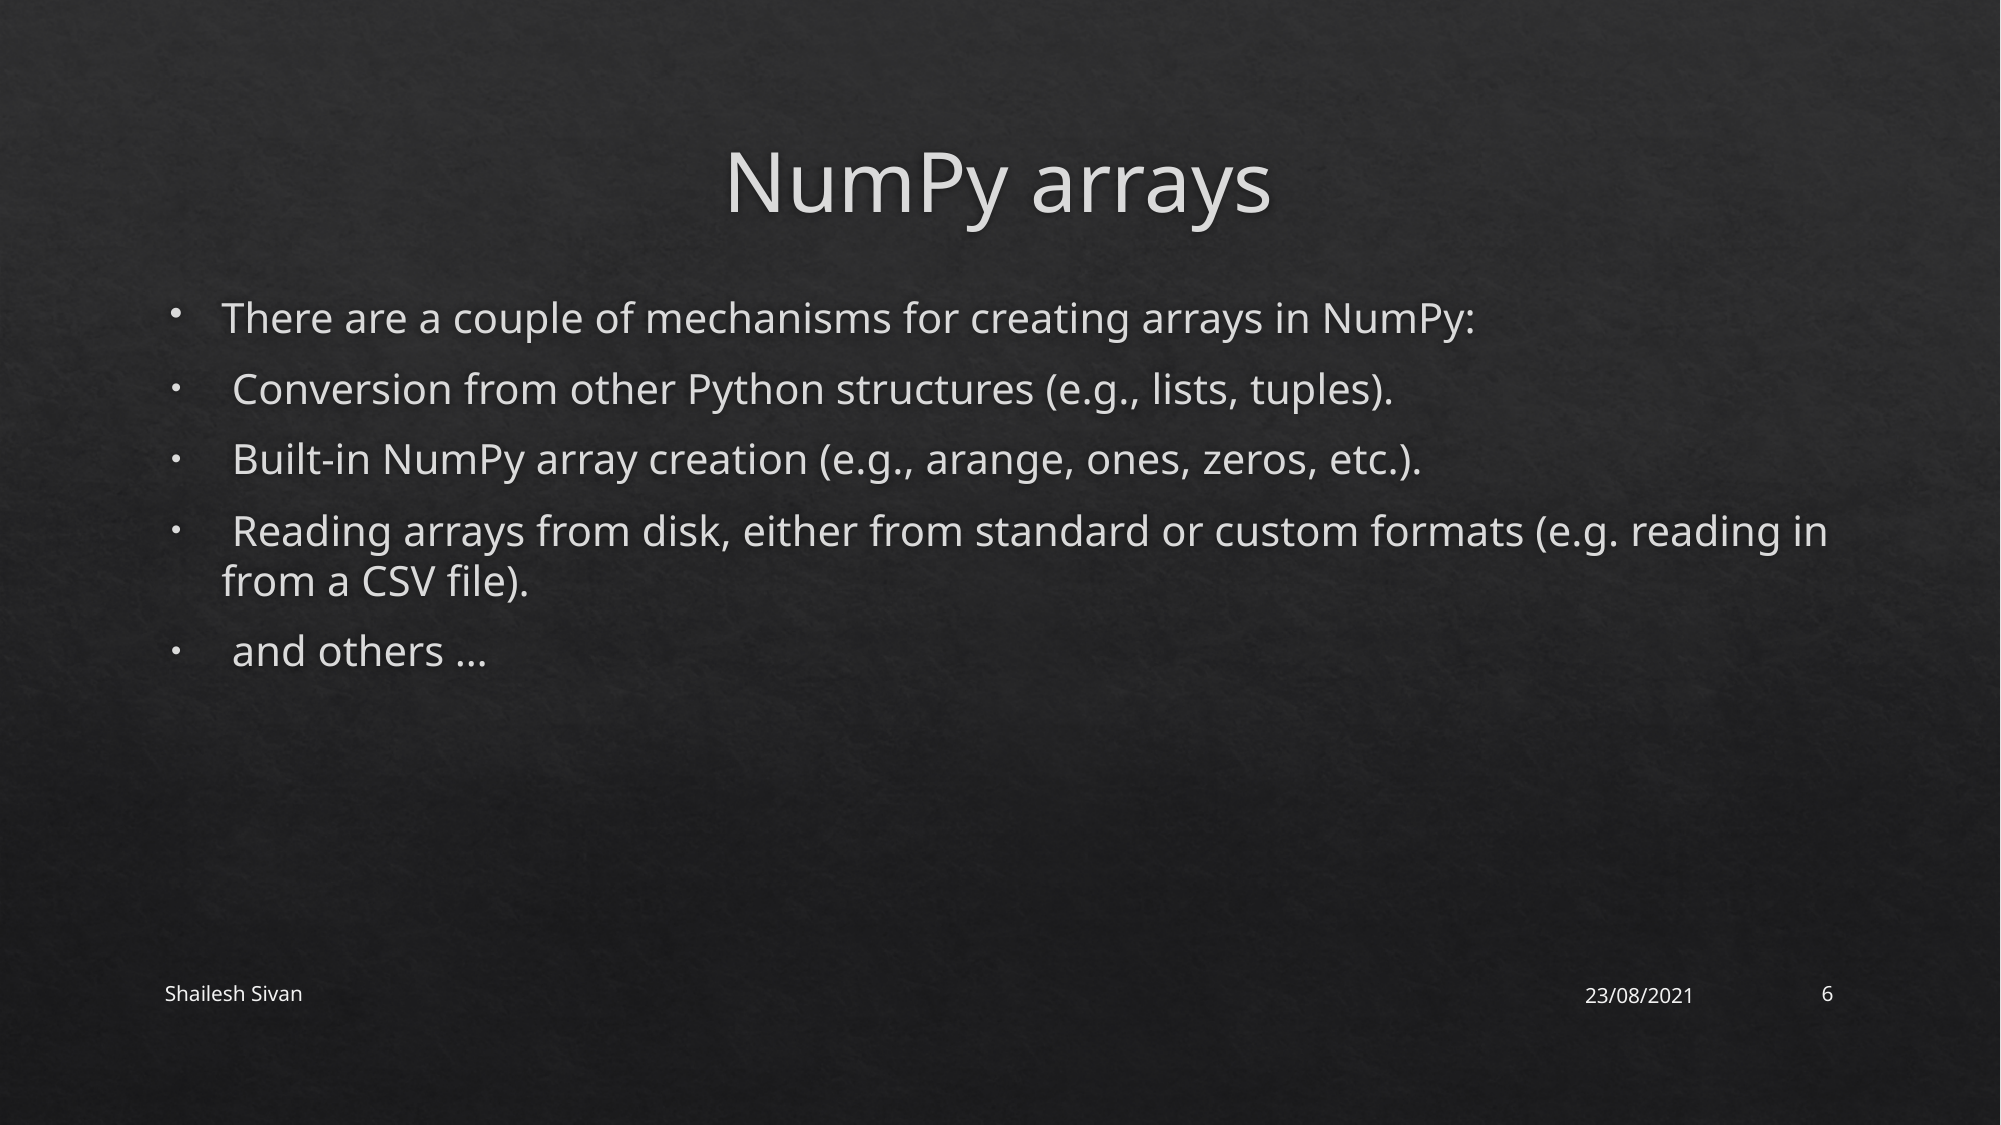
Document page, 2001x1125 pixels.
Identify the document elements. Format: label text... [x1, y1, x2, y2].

slide_number 6 [1724, 965, 1849, 1025]
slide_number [1259, 965, 1710, 1025]
footer Shailesh Sivan [149, 965, 1245, 1025]
list There are a couple of mechanisms for creating arrays in NumPy: Conversion from other Python structures (e.g., lists, tuples). Built-in NumPy array creation (e.g., arange, ones, zeros, etc.). Reading arrays from disk, either from standard or custom formats (e.g. reading in from a CSV file). and others … [149, 284, 1849, 950]
title NumPy arrays [149, 99, 1849, 260]
